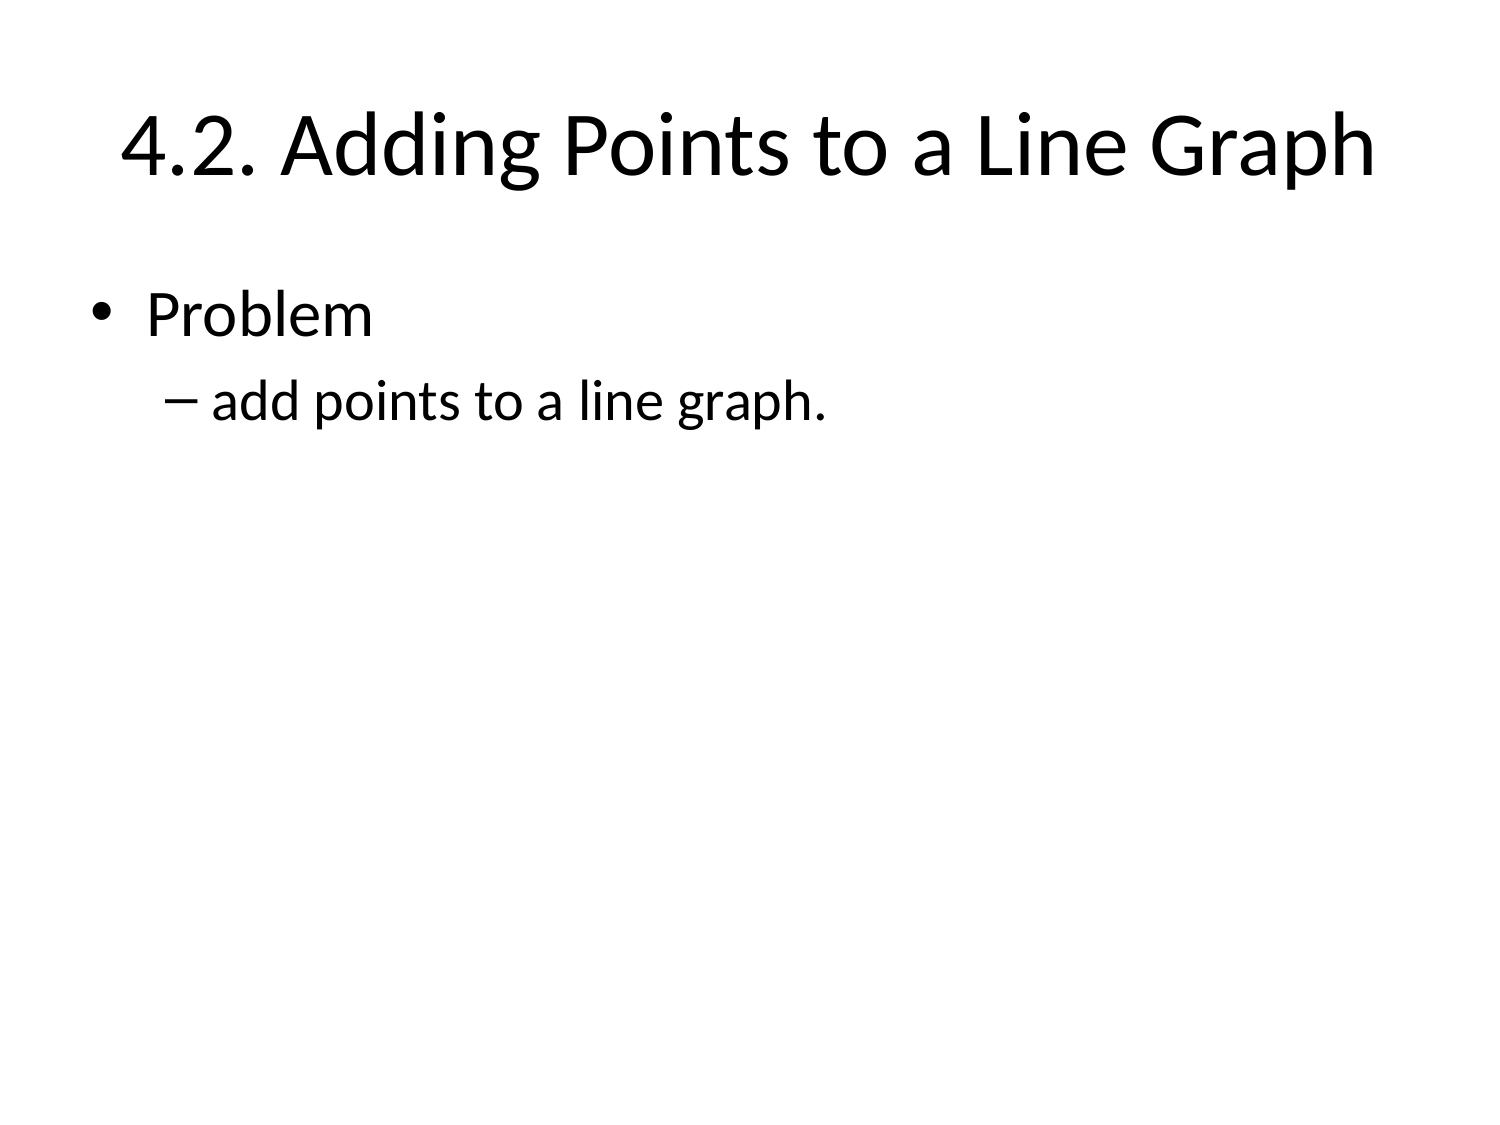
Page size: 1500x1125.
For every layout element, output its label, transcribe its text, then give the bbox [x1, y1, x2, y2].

list Problem add points to a line graph. [75, 262, 1425, 1005]
title 4.2. Adding Points to a Line Graph [75, 45, 1425, 233]
